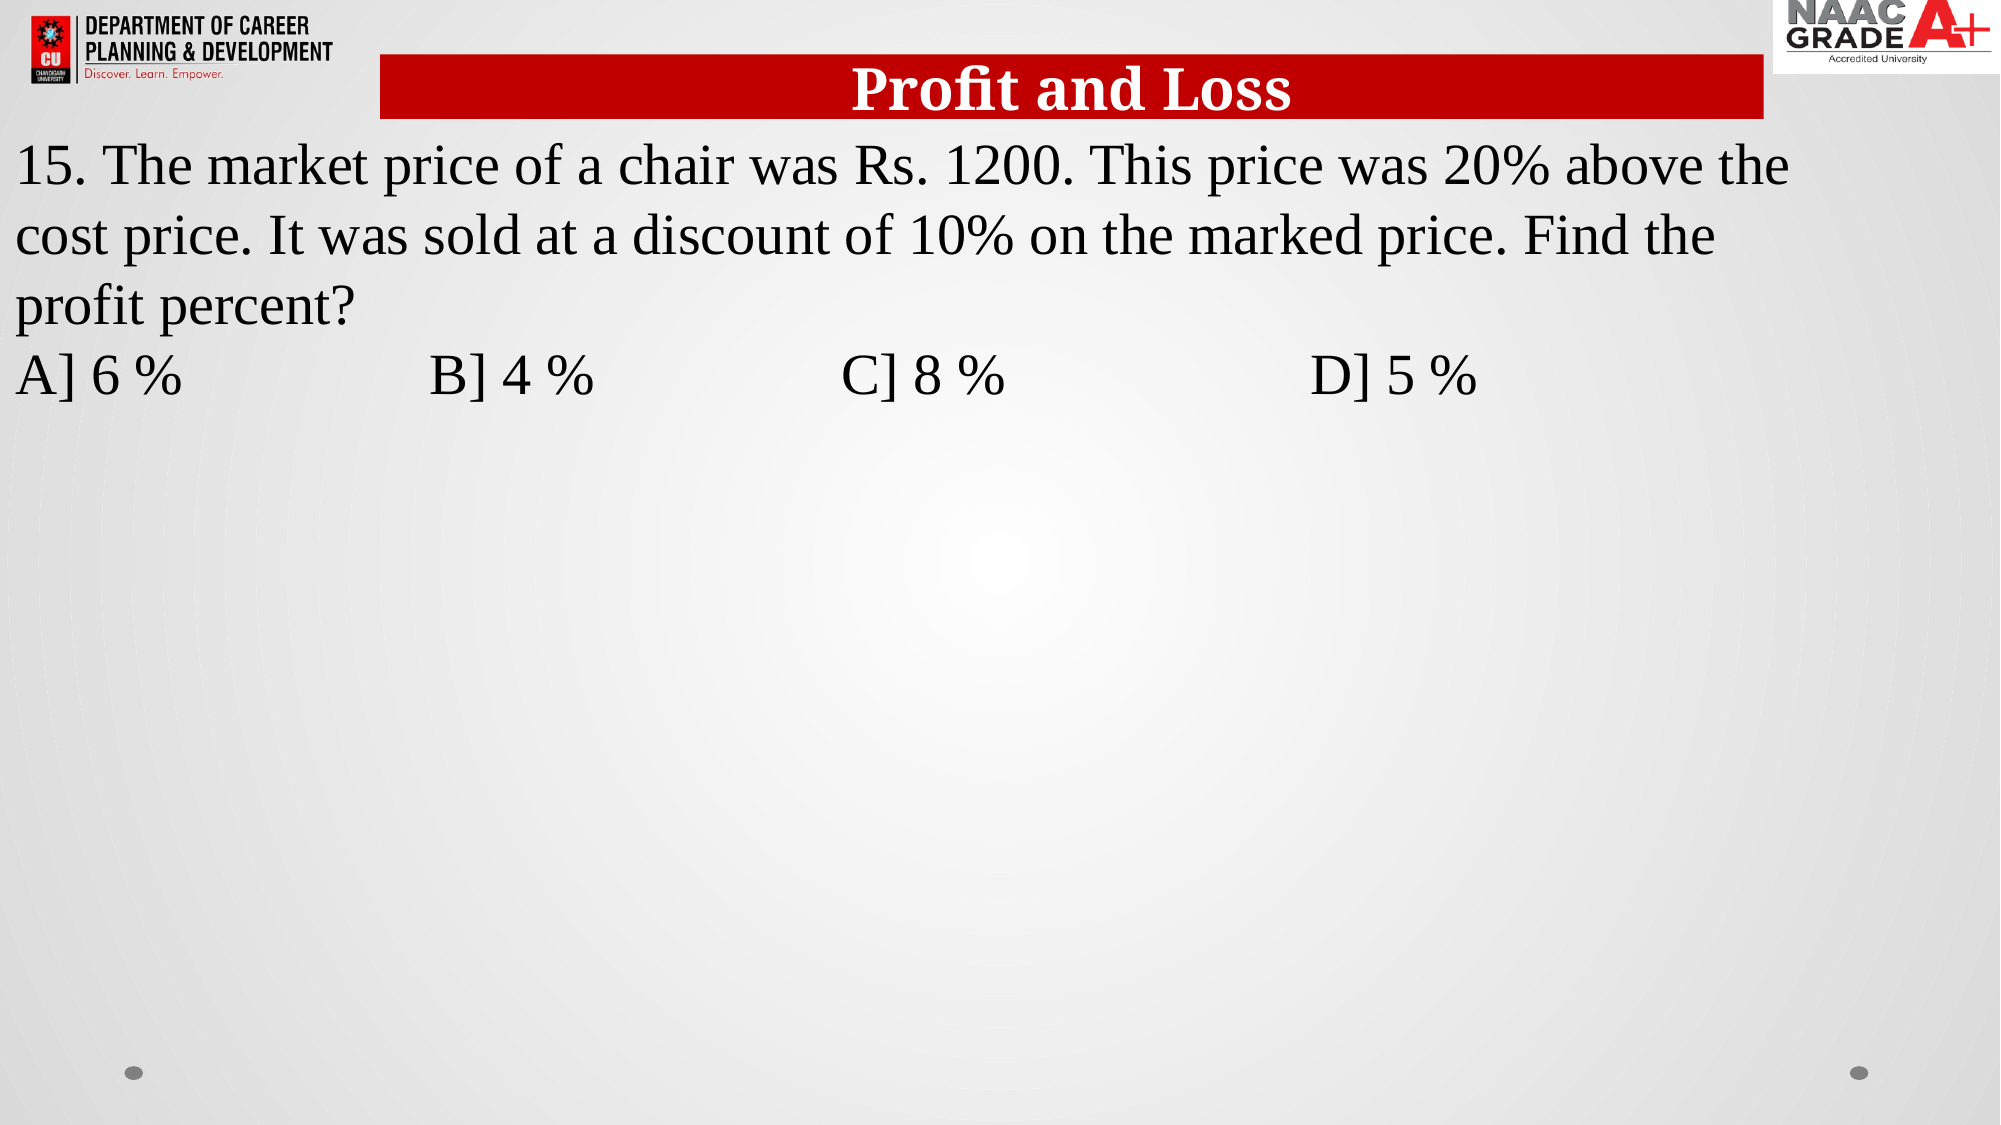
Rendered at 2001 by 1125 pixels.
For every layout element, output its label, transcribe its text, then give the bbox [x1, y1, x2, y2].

text_box Profit and Loss [378, 52, 1766, 121]
picture [23, 0, 349, 100]
picture [1772, 0, 2000, 74]
text_box 15. The market price of a chair was Rs. 1200. This price was 20% above the cost price. It was sold at a discount of 10% on the marked price. Find the profit percent? A] 6 % B] 4 % C] 8 % D] 5 % [0, 118, 1837, 414]
